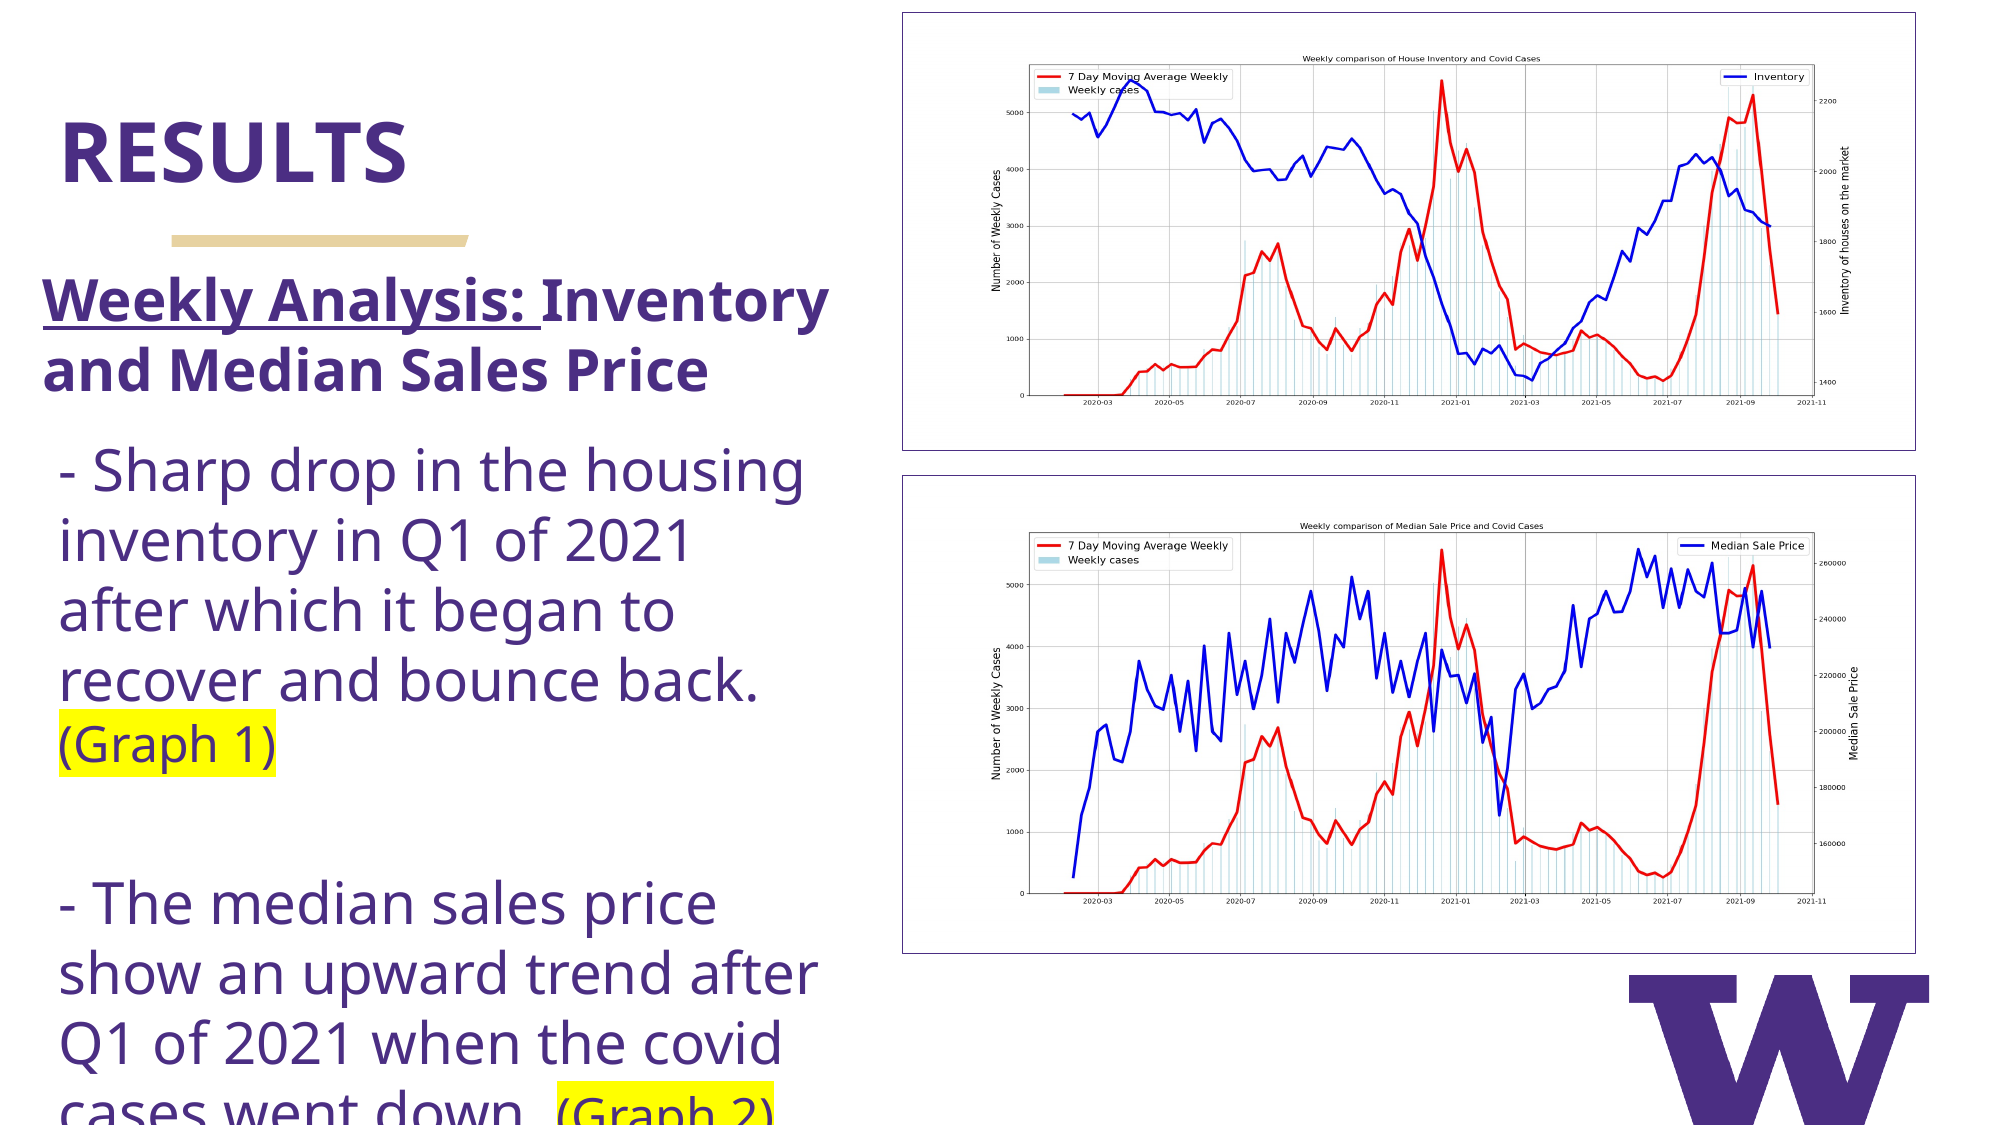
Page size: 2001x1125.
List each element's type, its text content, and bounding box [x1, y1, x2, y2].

picture [171, 235, 469, 247]
picture [902, 475, 1915, 954]
title RESULTS [44, 61, 853, 207]
list - Sharp drop in the housing inventory in Q1 of 2021 after which it began to recover and bounce back. (Graph 1) - The median sales price show an upward trend after Q1 of 2021 when the covid cases went down. (Graph 2) [44, 425, 853, 1044]
picture [1629, 975, 1930, 1125]
text_box Weekly Analysis: Inventory and Median Sales Price [27, 255, 853, 410]
picture [902, 11, 1915, 451]
